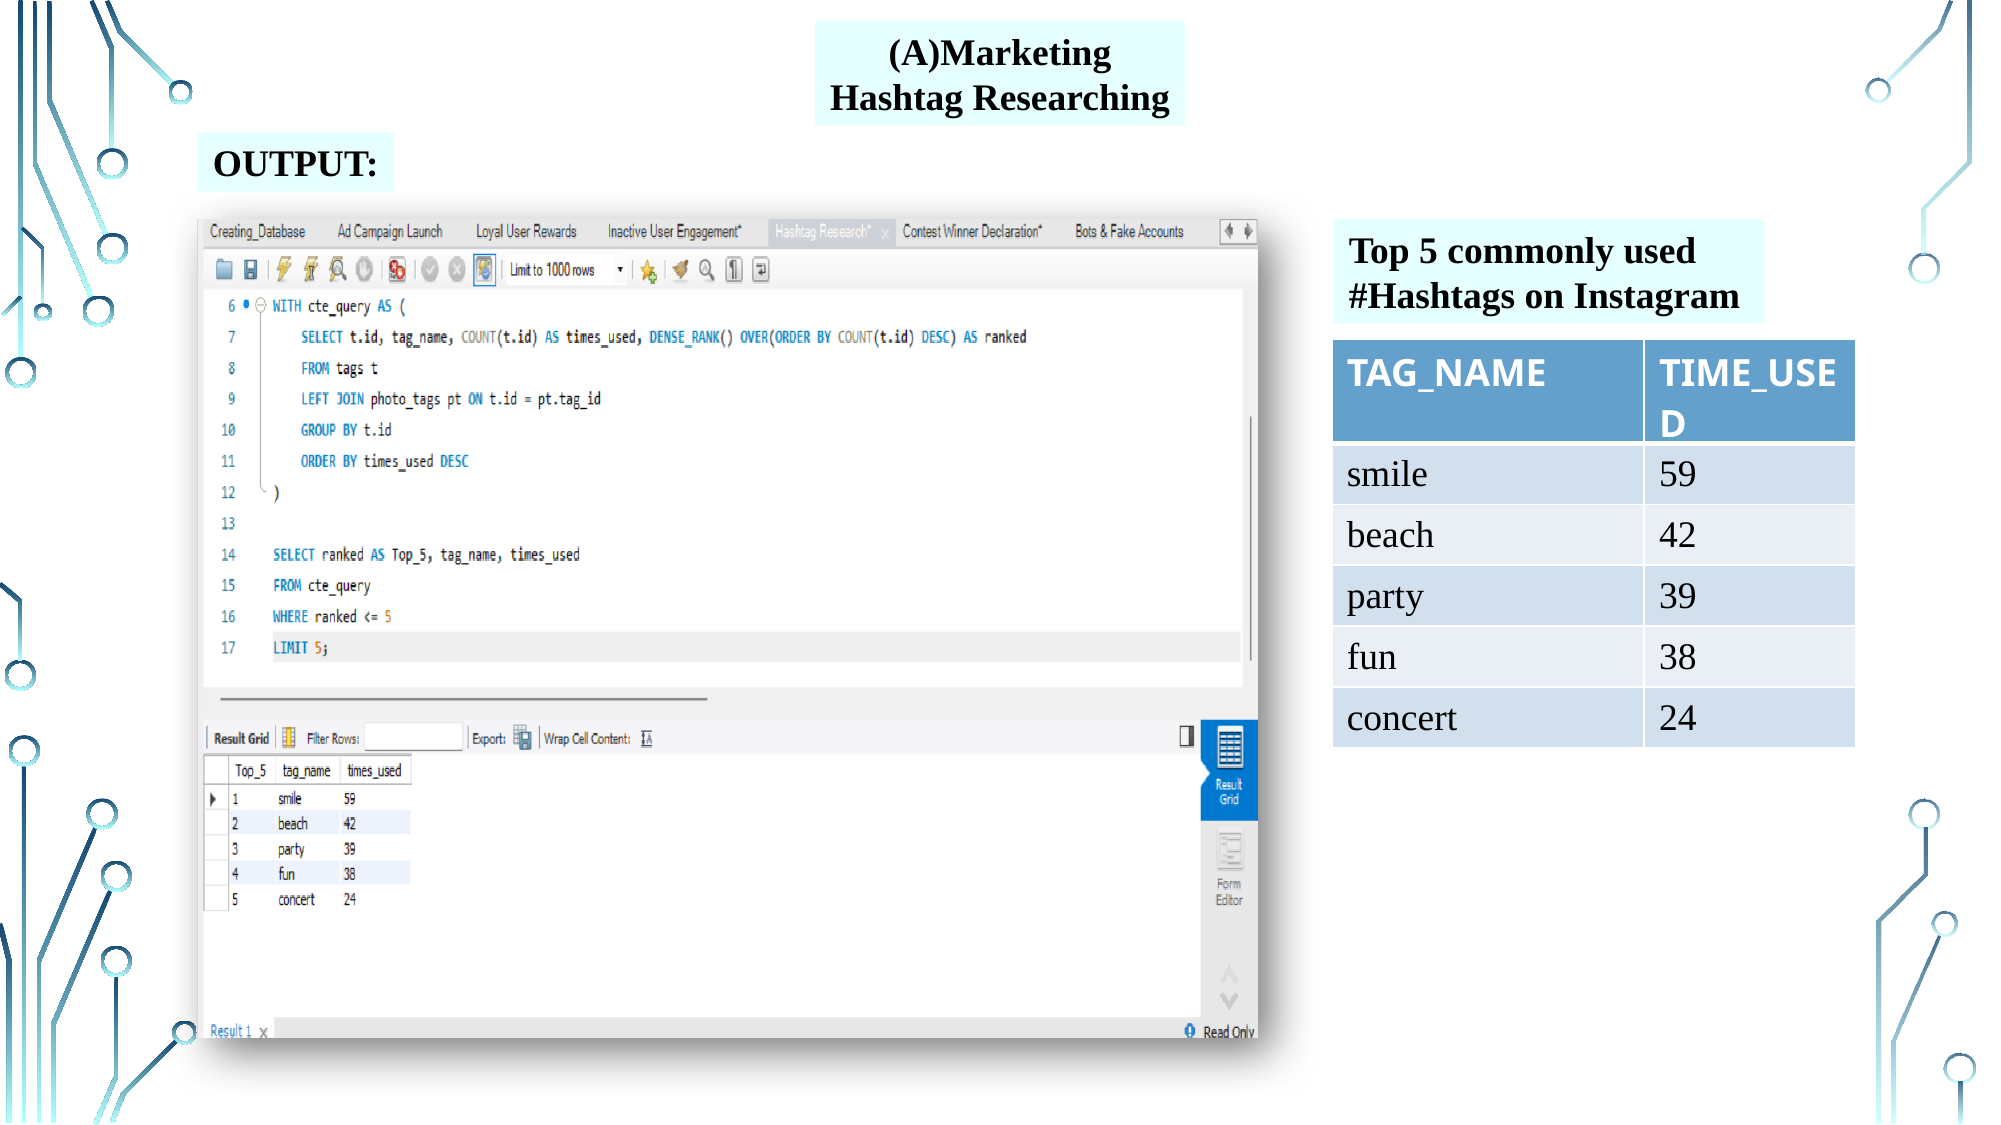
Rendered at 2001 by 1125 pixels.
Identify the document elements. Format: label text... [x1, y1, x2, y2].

table_cell party [1333, 566, 1643, 625]
text_box Top 5 commonly used #Hashtags on Instagram [1334, 219, 1765, 324]
text_box OUTPUT: [198, 131, 394, 192]
table_cell beach [1333, 505, 1643, 564]
table_cell 24 [1645, 688, 1855, 747]
table_cell fun [1333, 627, 1643, 686]
picture [196, 218, 1258, 1038]
table_header TIME_USED [1645, 340, 1855, 441]
table_cell 59 [1645, 446, 1855, 504]
table_header TAG_NAME [1333, 340, 1643, 441]
text_box (A)Marketing Hashtag Researching [815, 20, 1185, 126]
table_cell 42 [1645, 505, 1855, 564]
table_cell 39 [1645, 566, 1855, 625]
table_cell concert [1333, 688, 1643, 747]
table_cell 38 [1645, 627, 1855, 686]
table_cell smile [1333, 446, 1643, 504]
